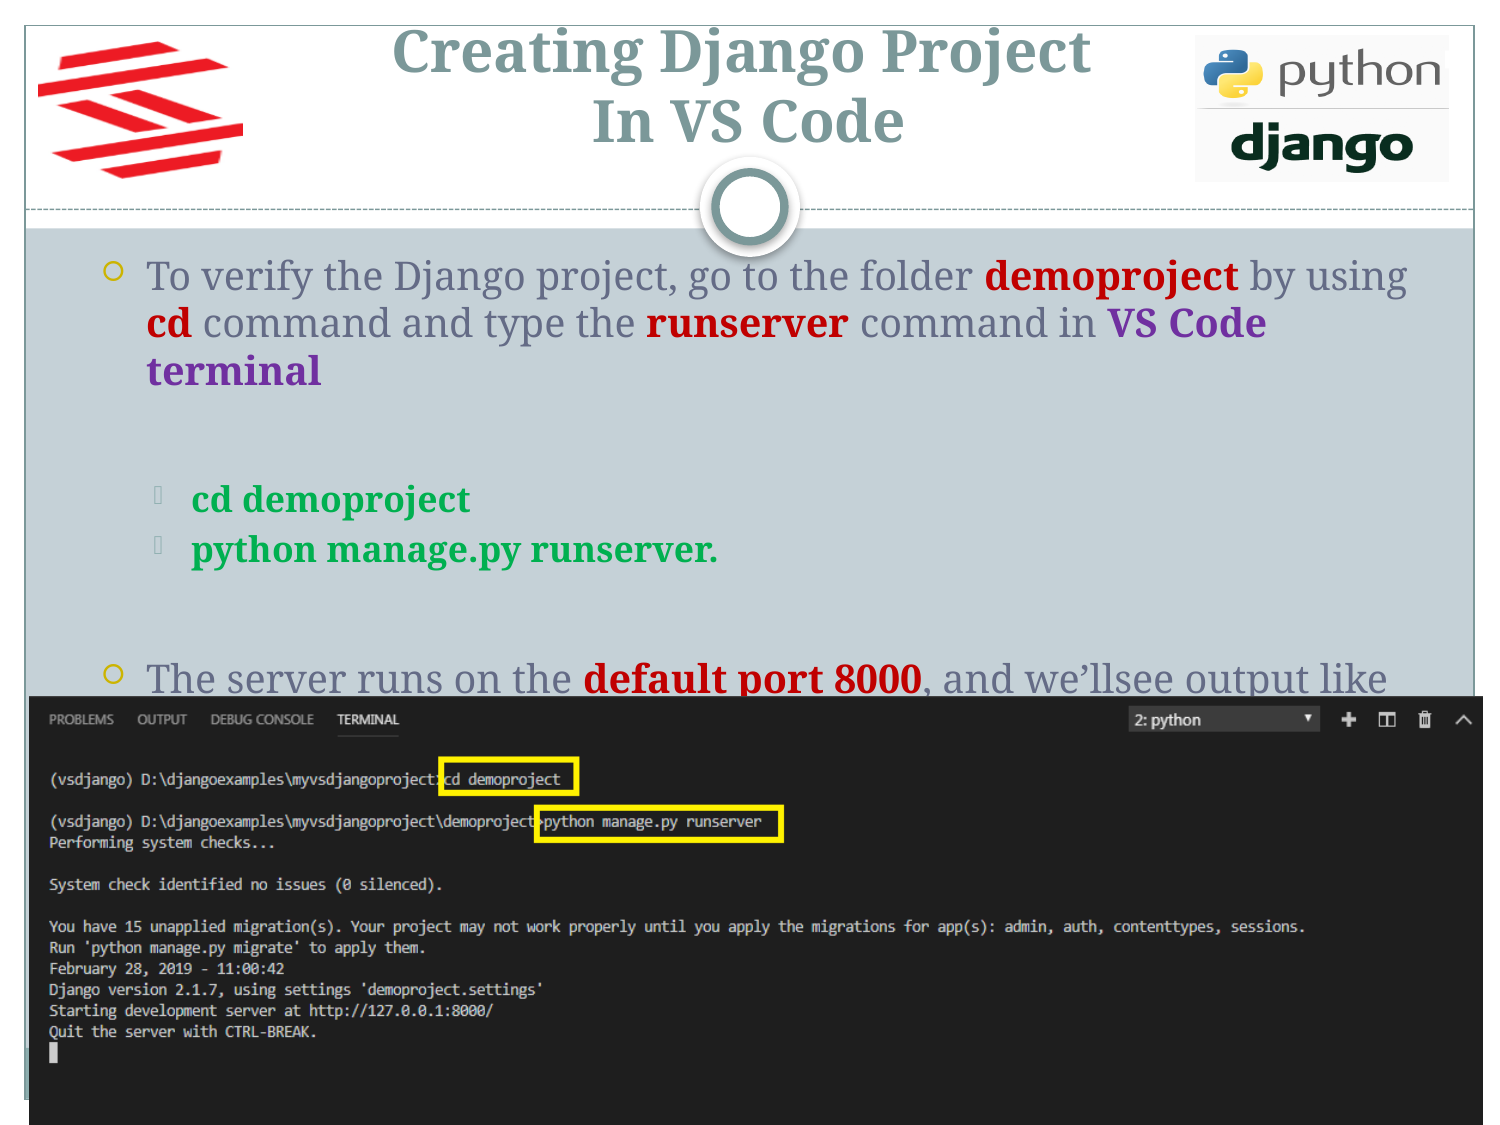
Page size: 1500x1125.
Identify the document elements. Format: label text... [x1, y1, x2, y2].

picture [37, 40, 243, 185]
title Creating Django Project In VS Code [237, 37, 1190, 162]
list To verify the Django project, go to the folder demoproject by using cd command and type the runserver command in VS Code terminal cd demoproject python manage.py runserver. The server runs on the default port 8000, and we’llsee output like the following output in the terminal window: [41, 243, 1471, 693]
picture [1195, 34, 1449, 183]
picture [28, 696, 1483, 1125]
